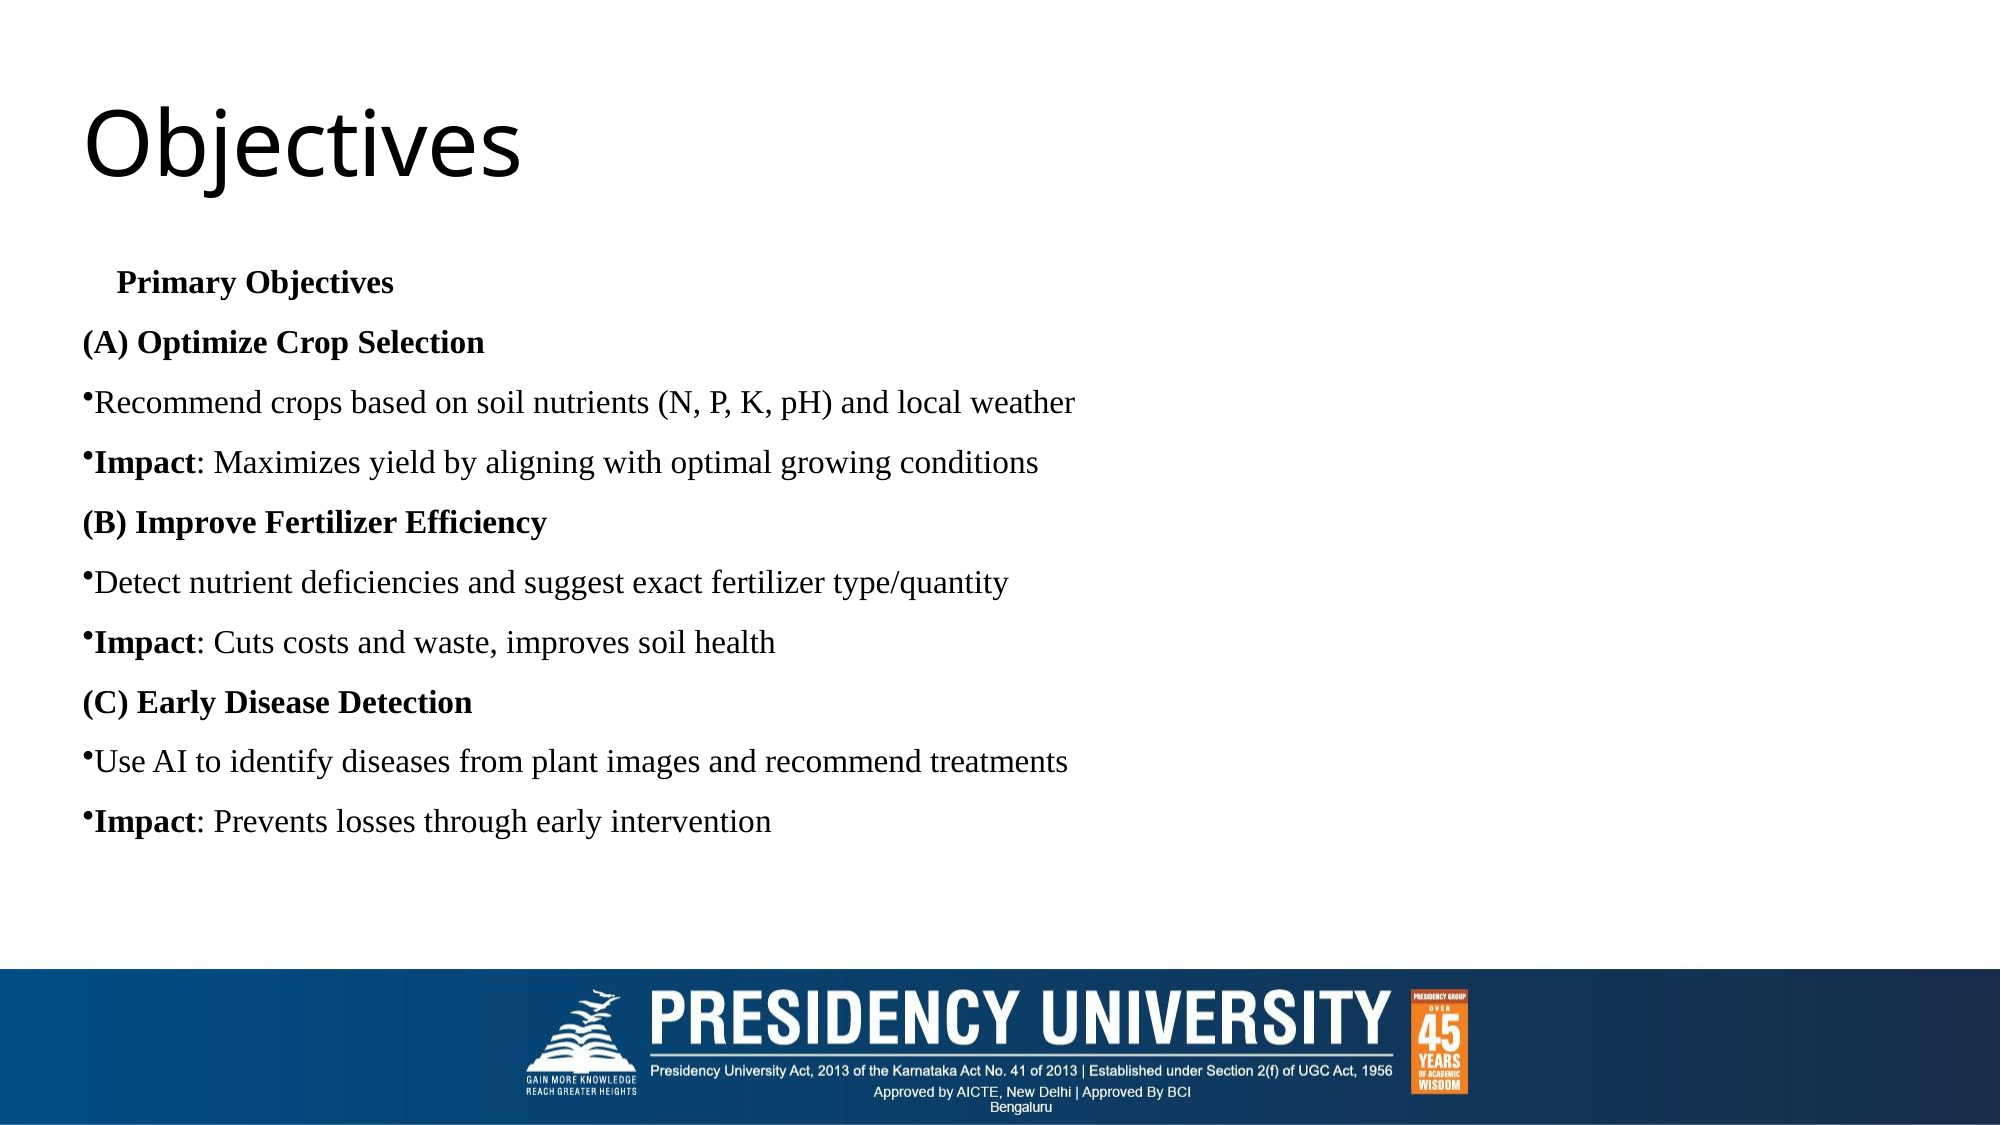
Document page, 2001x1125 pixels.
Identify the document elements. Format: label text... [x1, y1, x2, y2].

text_box 🌾 Primary Objectives (A) Optimize Crop Selection Recommend crops based on soil nutrients (N, P, K, pH) and local weather Impact: Maximizes yield by aligning with optimal growing conditions (B) Improve Fertilizer Efficiency Detect nutrient deficiencies and suggest exact fertilizer type/quantity Impact: Cuts costs and waste, improves soil health (C) Early Disease Detection Use AI to identify diseases from plant images and recommend treatments Impact: Prevents losses through early intervention [67, 233, 1093, 892]
picture [0, 958, 2000, 1125]
title Objectives [80, 26, 1547, 273]
